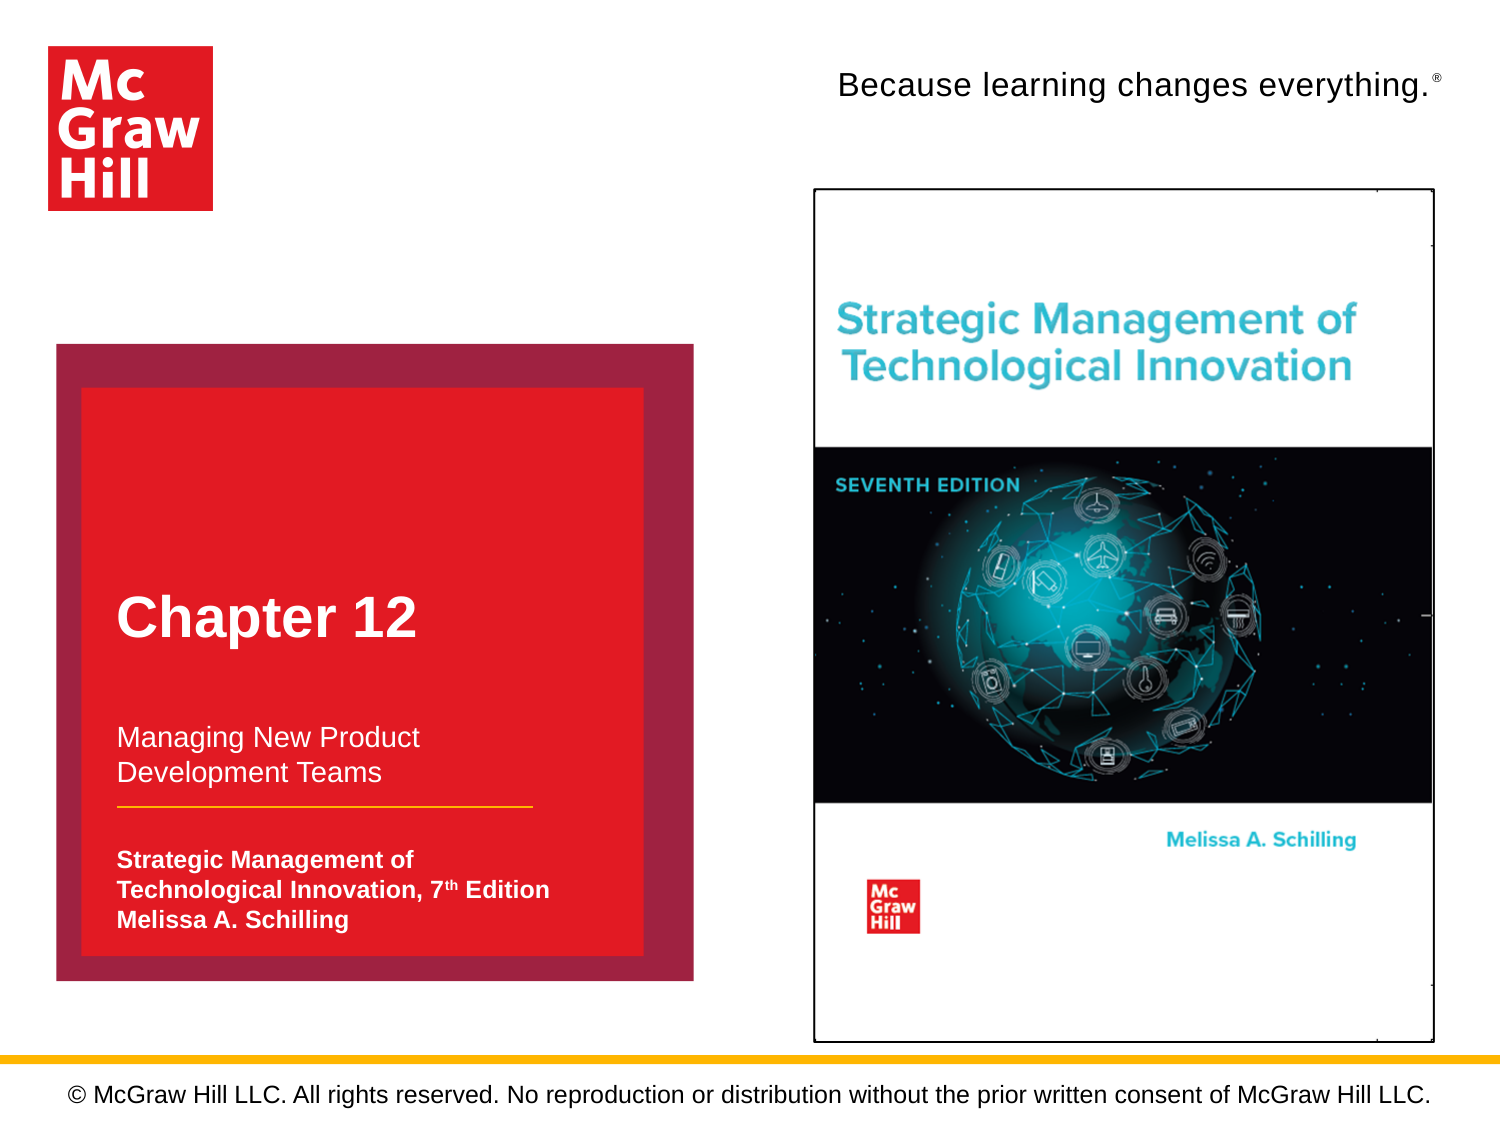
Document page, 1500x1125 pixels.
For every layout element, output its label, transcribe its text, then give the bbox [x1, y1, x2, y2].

list © McGraw Hill LLC. All rights reserved. No reproduction or distribution without the prior written consent of McGraw Hill LLC. [0, 1071, 1500, 1109]
subtitle Managing New Product Development Teams [101, 710, 585, 797]
title Chapter 12 [101, 427, 600, 657]
list Strategic Management of Technological Innovation, 7th Edition Melissa A. Schilling [101, 836, 602, 950]
picture [813, 188, 1435, 1043]
picture [48, 46, 213, 211]
